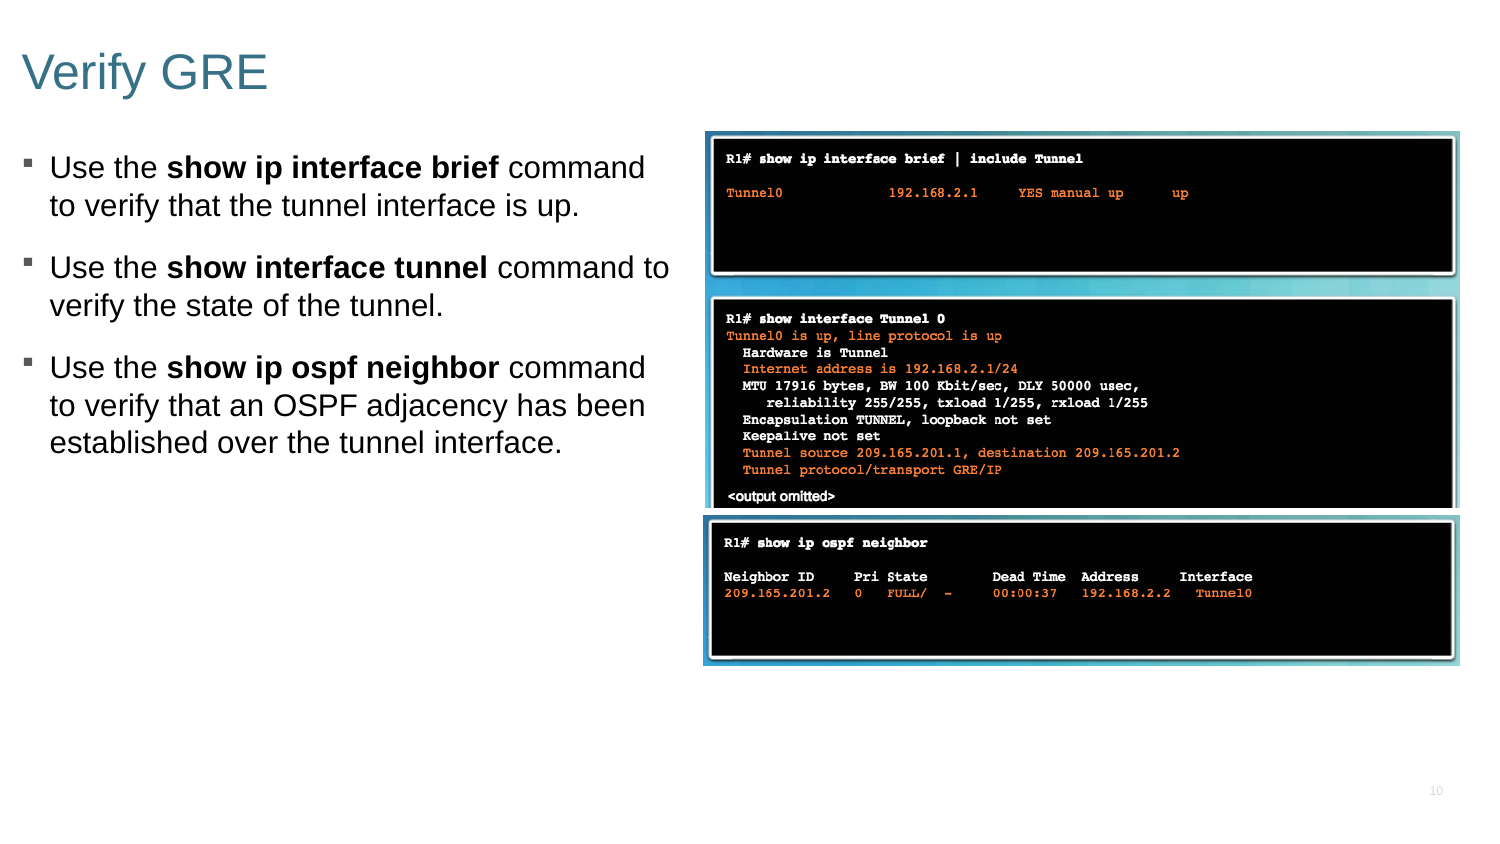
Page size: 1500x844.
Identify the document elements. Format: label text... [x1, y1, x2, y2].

list Use the show ip interface brief command to verify that the tunnel interface is up. Use the show interface tunnel command to verify the state of the tunnel. Use the show ip ospf neighbor command to verify that an OSPF adjacency has been established over the tunnel interface. [6, 140, 706, 787]
picture [702, 515, 1460, 667]
picture [704, 131, 1460, 508]
title Verify GRE [6, 7, 1500, 132]
